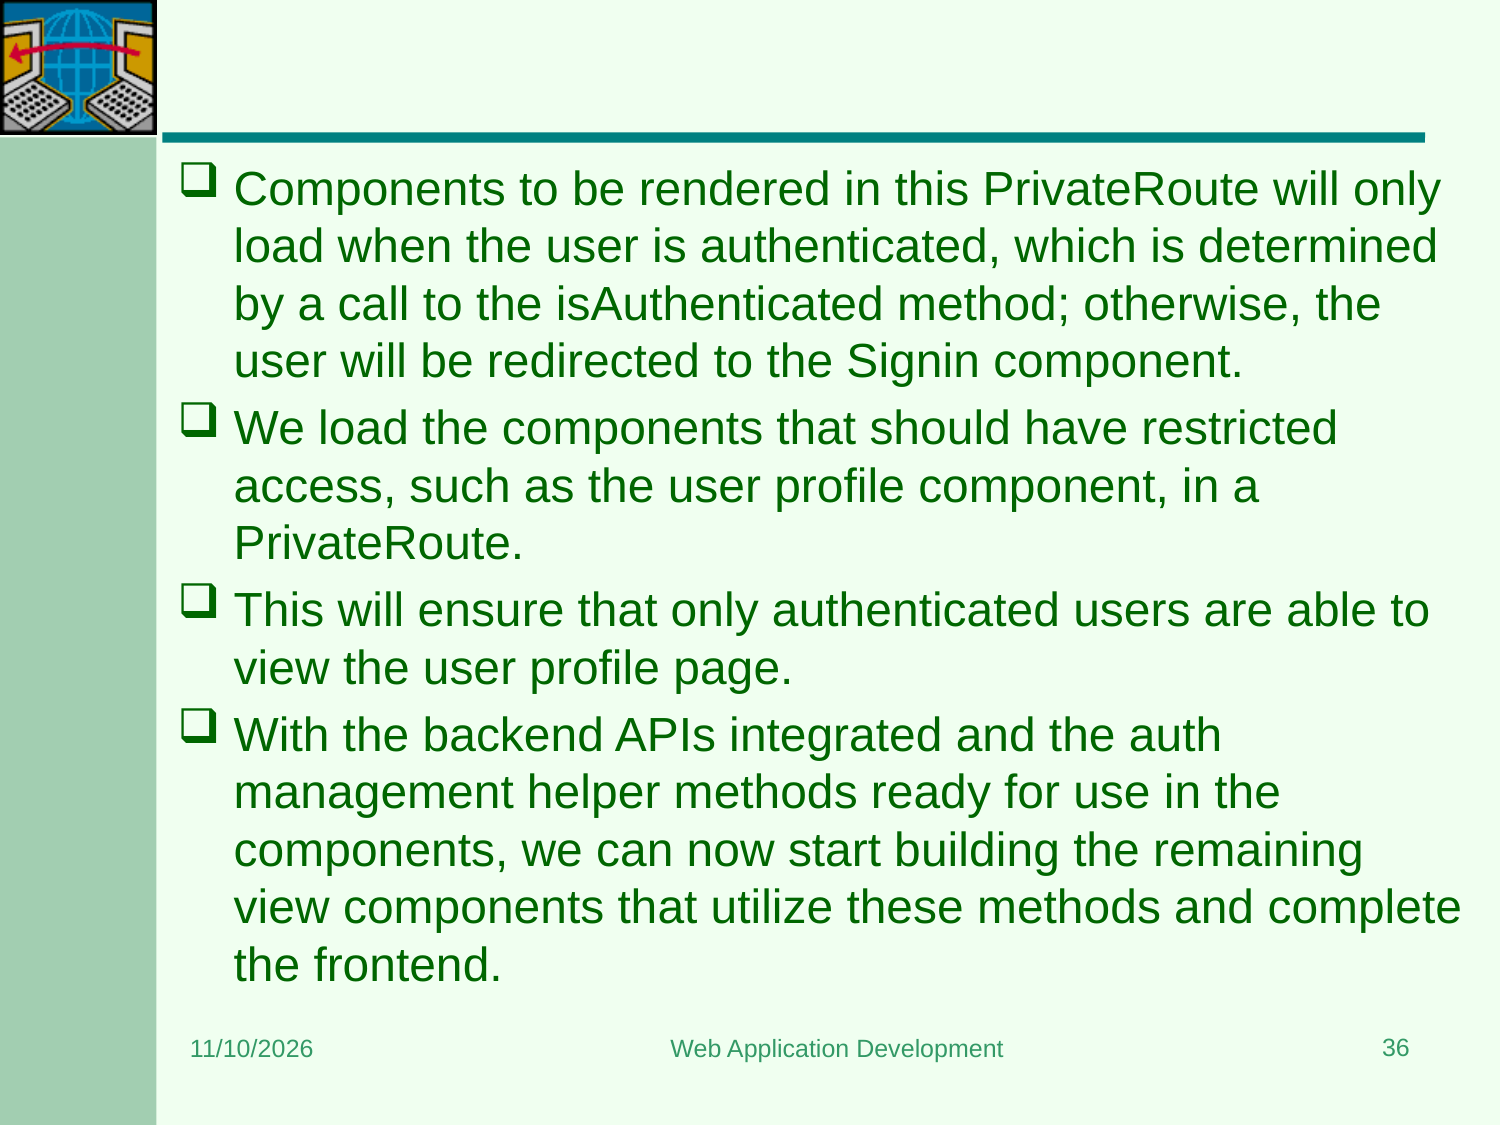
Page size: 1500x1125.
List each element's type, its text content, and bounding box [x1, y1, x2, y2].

picture [0, 0, 157, 135]
footer Web Application Development [462, 1024, 1213, 1104]
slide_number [174, 1024, 438, 1104]
slide_number 36 [1237, 1024, 1426, 1103]
list Components to be rendered in this PrivateRoute will only load when the user is authenticated, which is determined by a call to the isAuthenticated method; otherwise, the user will be redirected to the Signin component. We load the components that should have restricted access, such as the user profile component, in a PrivateRoute. This will ensure that only authenticated users are able to view the user profile page. With the backend APIs integrated and the auth management helper methods ready for use in the components, we can now start building the remaining view components that utilize these methods and complete the frontend. [162, 149, 1488, 1013]
